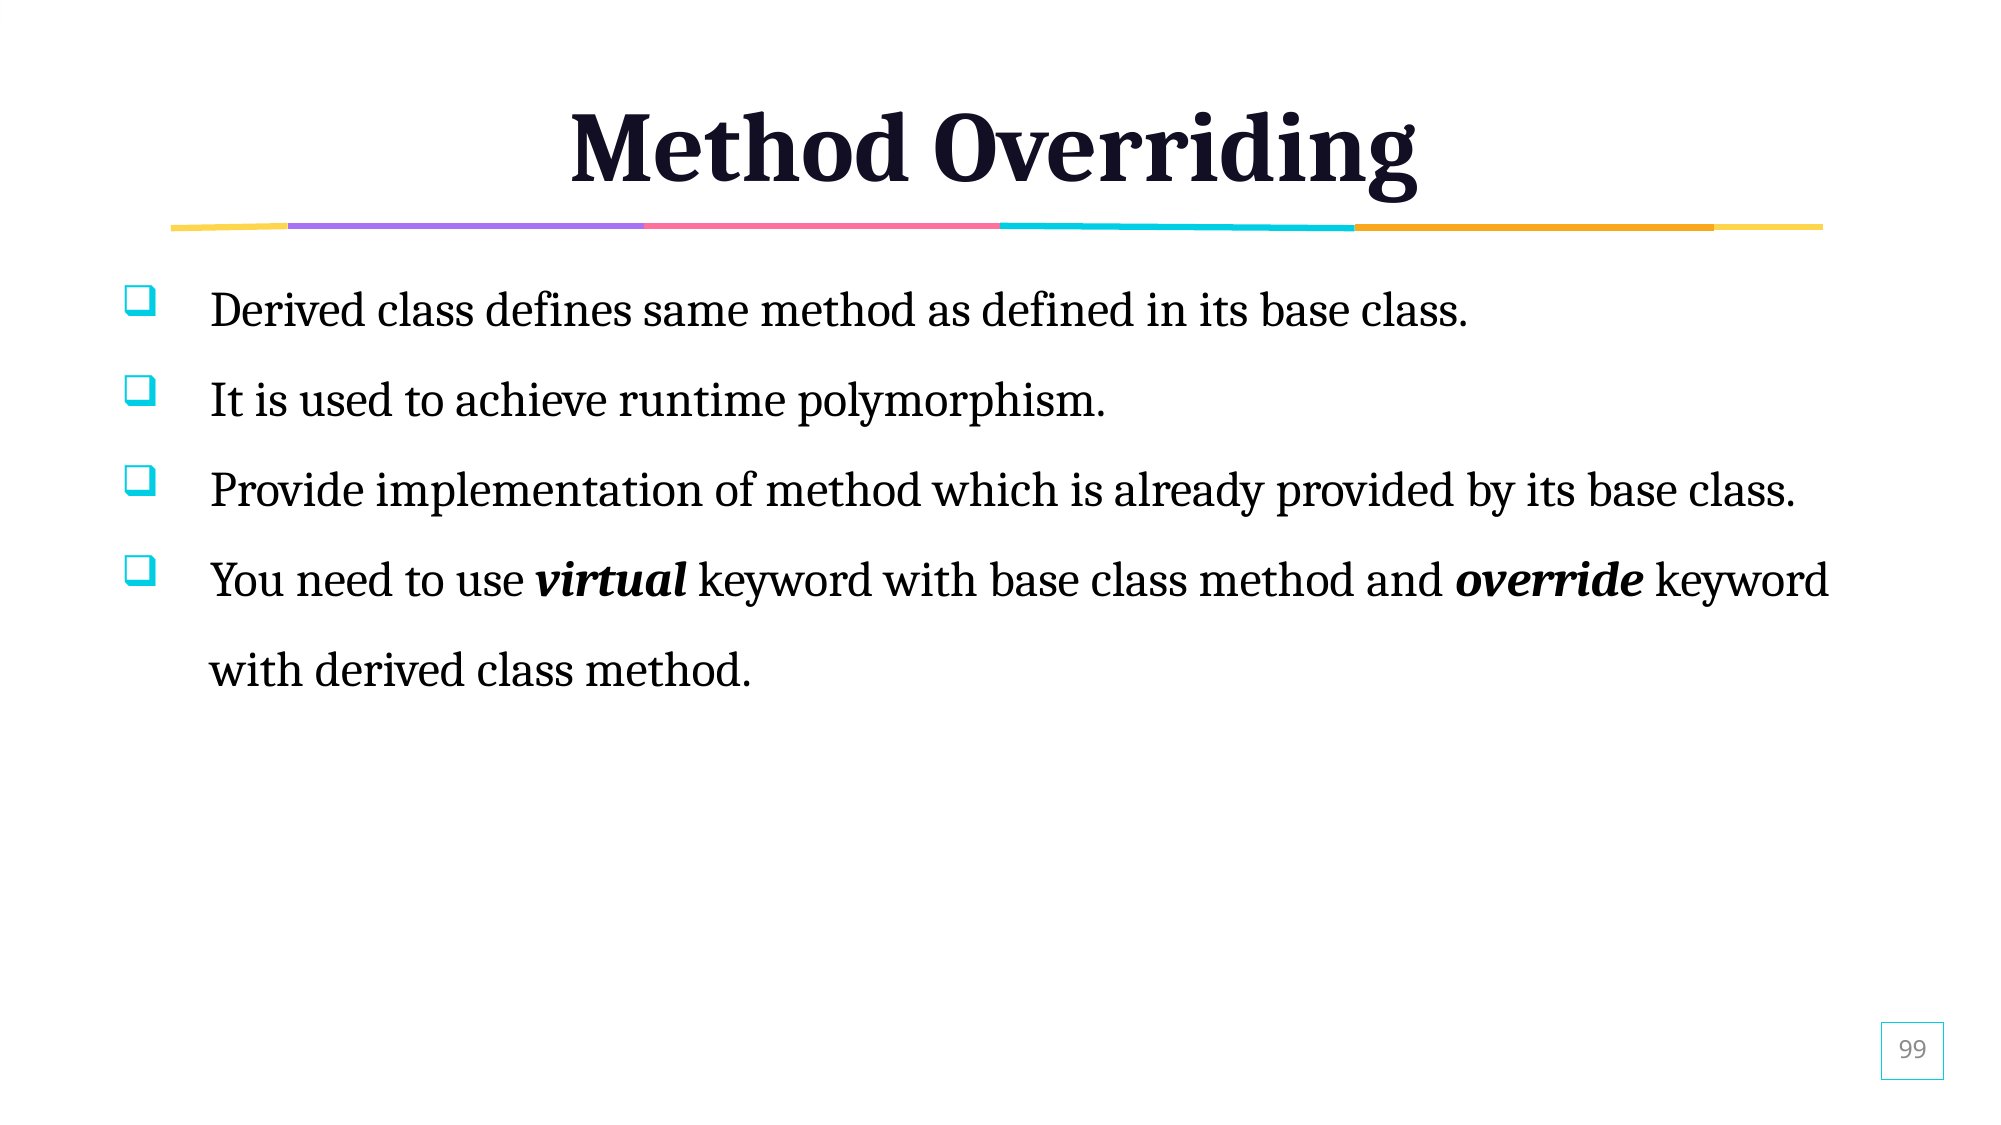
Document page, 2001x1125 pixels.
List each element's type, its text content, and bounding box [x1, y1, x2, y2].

list Derived class defines same method as defined in its base class. It is used to achieve runtime polymorphism. Provide implementation of method which is already provided by its base class. You need to use virtual keyword with base class method and override keyword with derived class method. [106, 238, 1944, 944]
slide_number 99 [1881, 1022, 1944, 1080]
title Method Overriding [106, 75, 1882, 209]
